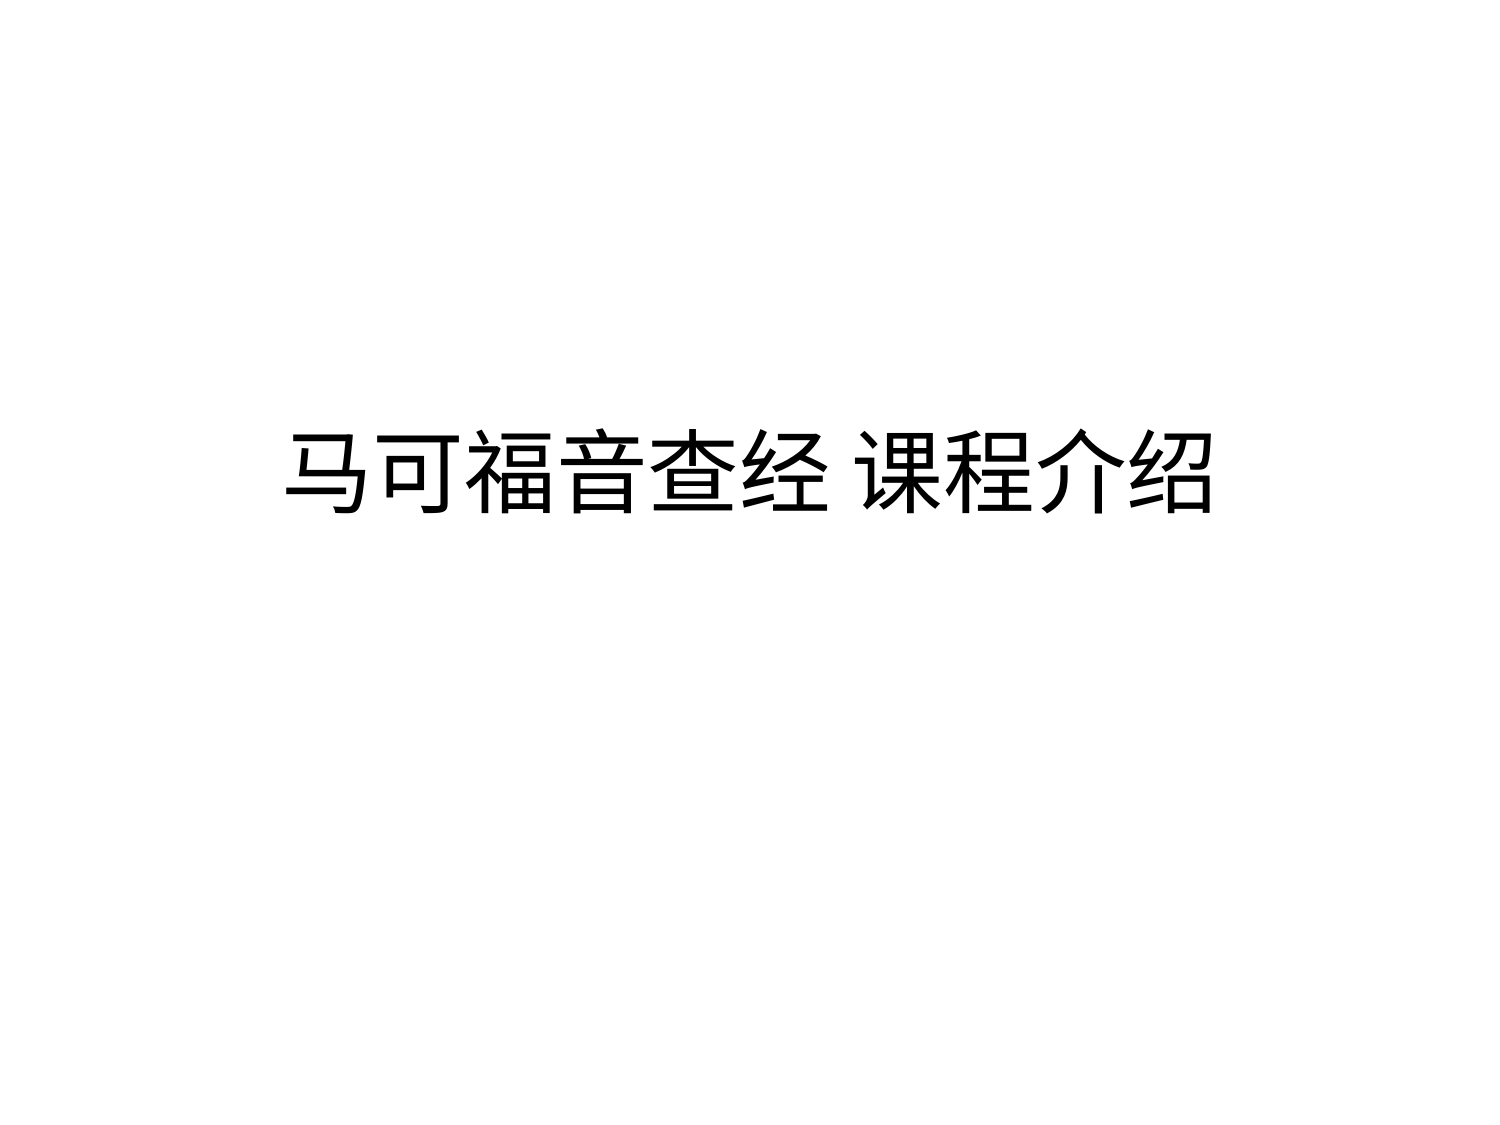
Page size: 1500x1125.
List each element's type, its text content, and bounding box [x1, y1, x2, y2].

title 马可福音查经 课程介绍 [112, 349, 1388, 591]
